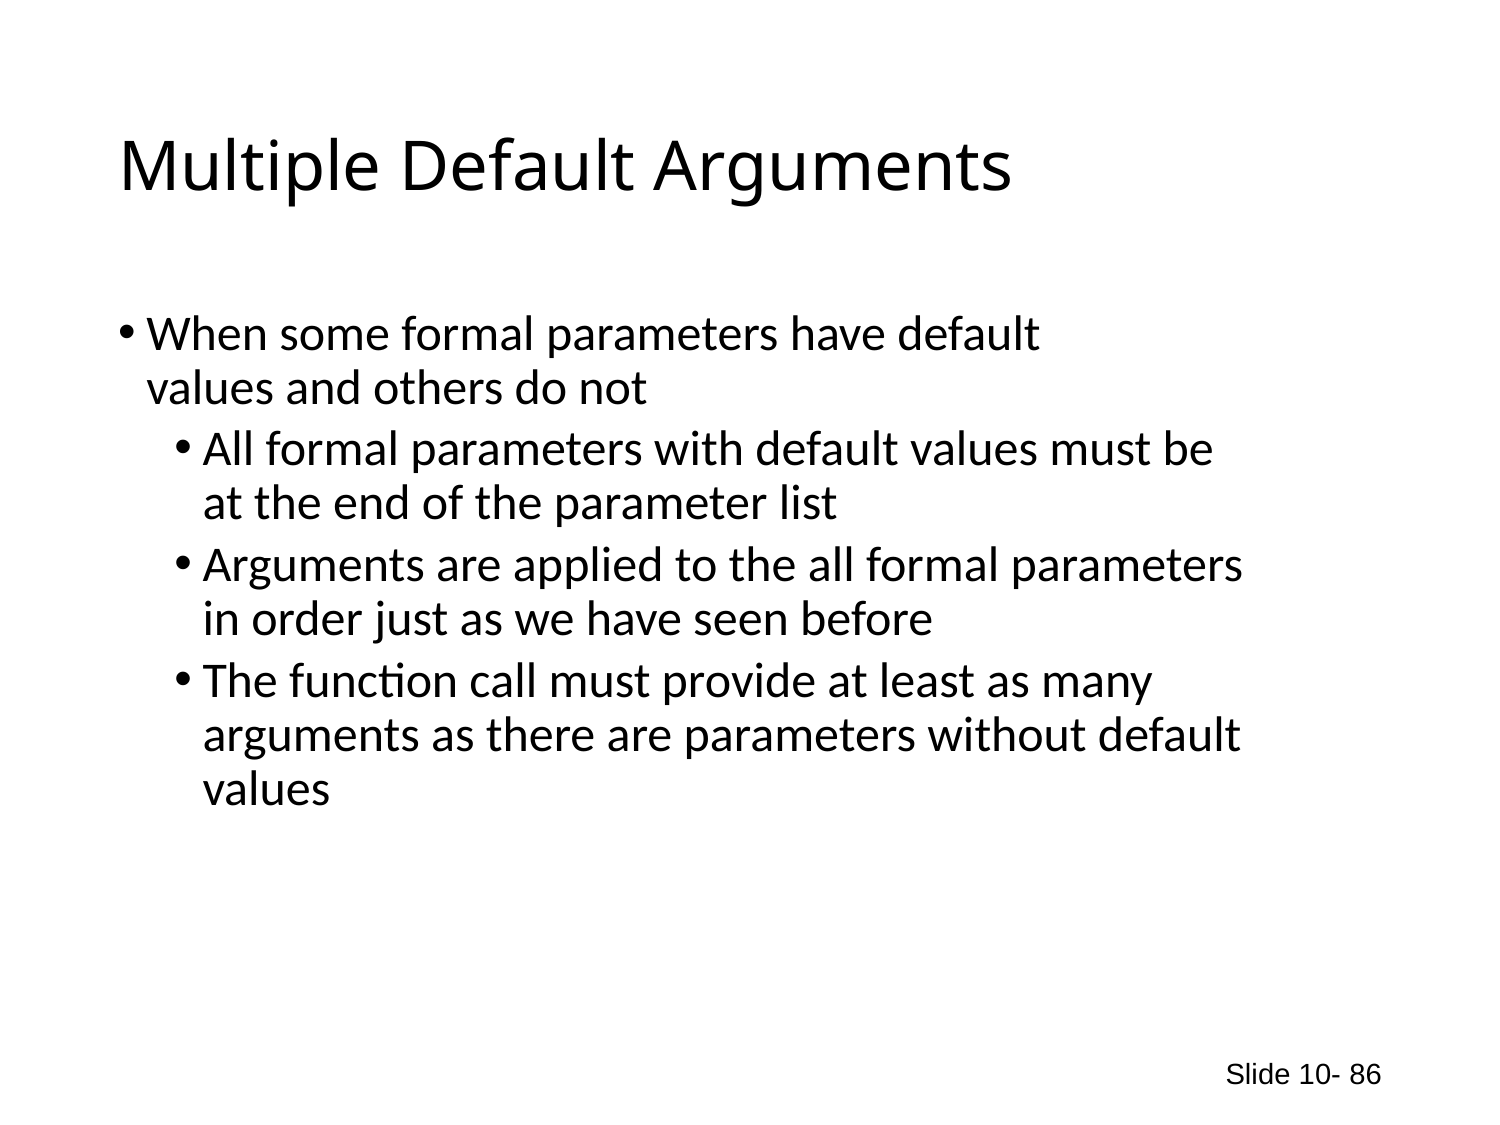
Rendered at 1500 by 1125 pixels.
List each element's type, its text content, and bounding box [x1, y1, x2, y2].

list When some formal parameters have default values and others do not All formal parameters with default values must be at the end of the parameter list Arguments are applied to the all formal parameters in order just as we have seen before The function call must provide at least as many arguments as there are parameters without default values [103, 299, 1397, 875]
title Multiple Default Arguments [103, 59, 1397, 278]
slide_number Slide 10- 86 [1059, 1042, 1397, 1103]
